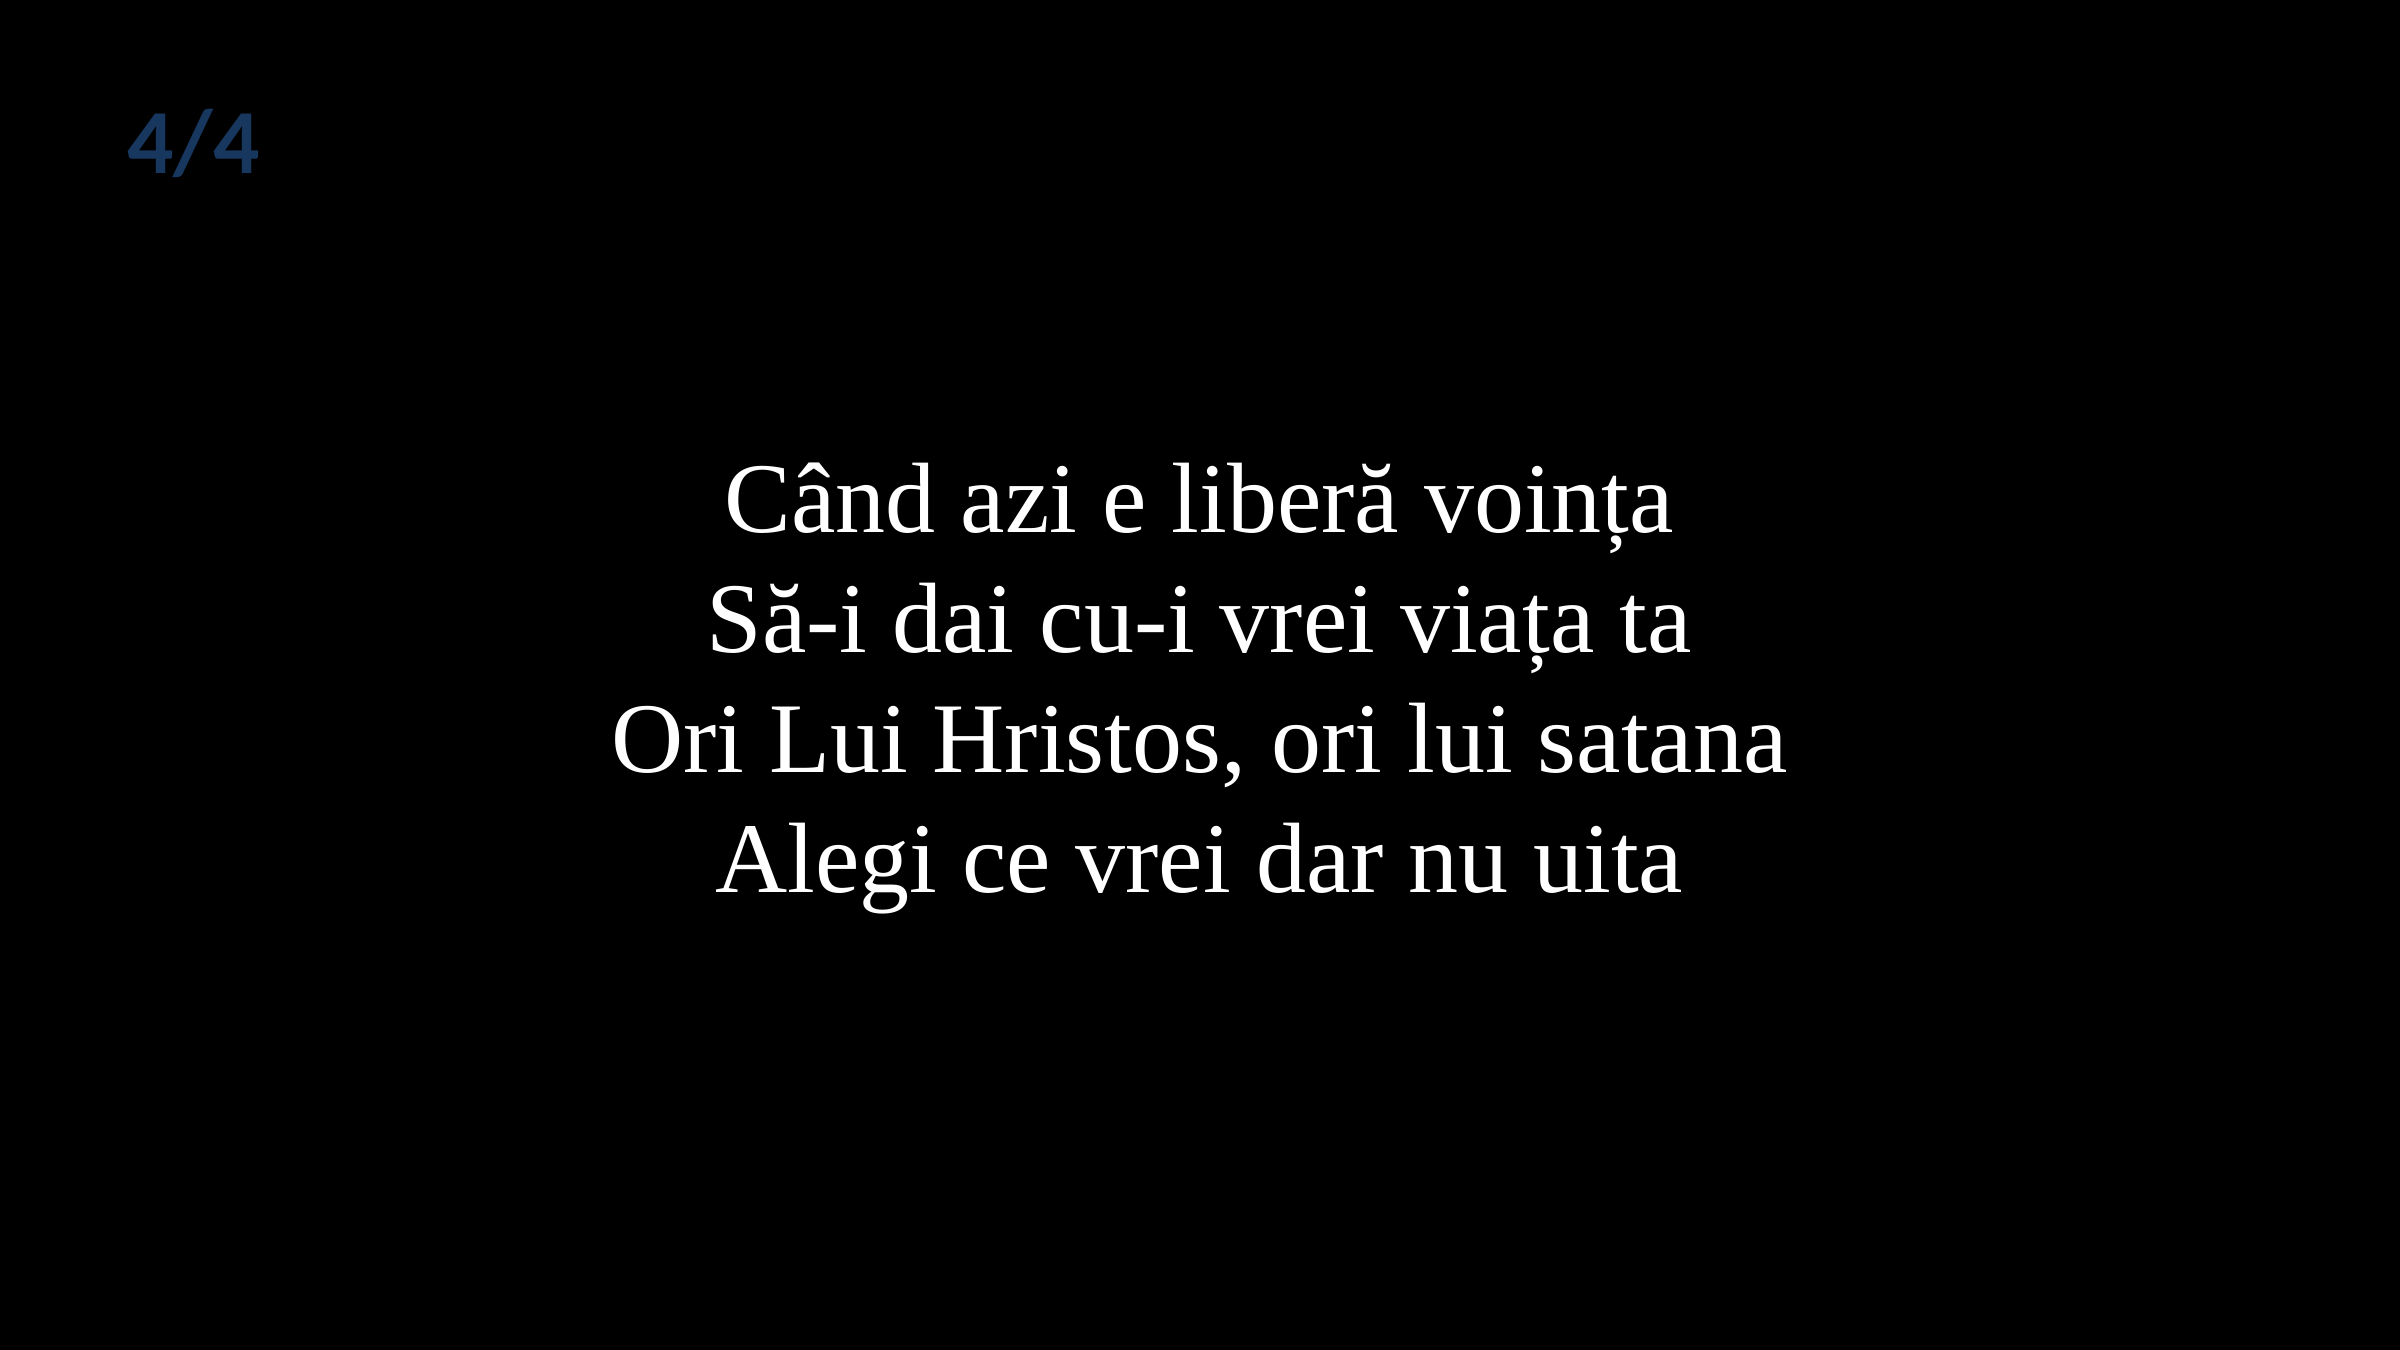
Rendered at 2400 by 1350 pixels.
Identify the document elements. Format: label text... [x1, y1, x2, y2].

text_box 4/4 [74, 74, 313, 200]
text_box [674, 546, 1726, 804]
text_box Când azi e liberă voința Să-i dai cu-i vrei viața ta Ori Lui Hristos, ori lui satana Alegi ce vrei dar nu uita [449, 425, 1950, 920]
